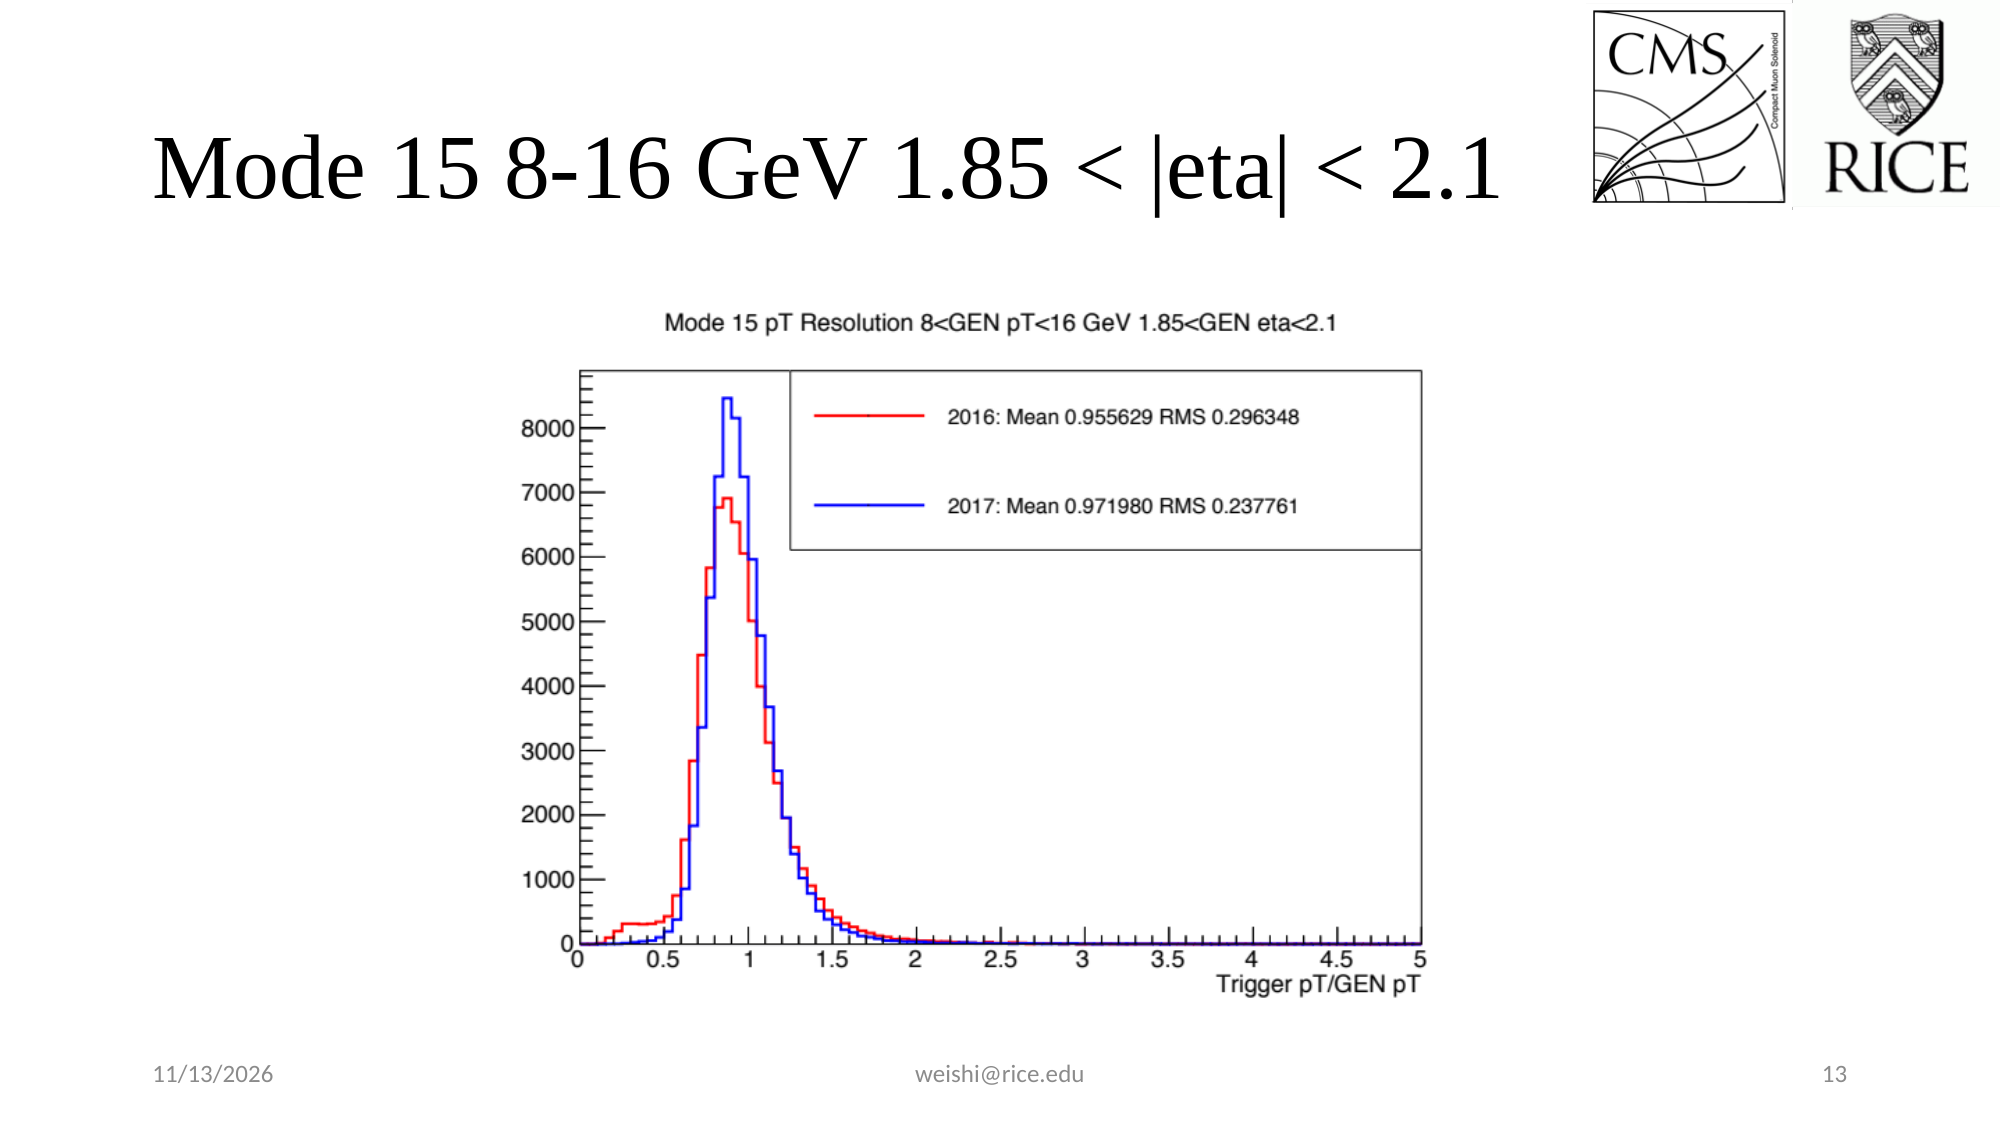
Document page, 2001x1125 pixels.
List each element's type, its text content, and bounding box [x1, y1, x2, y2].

picture [1586, 0, 2000, 210]
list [475, 299, 1525, 1014]
slide_number 13 [1412, 1042, 1863, 1103]
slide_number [137, 1042, 588, 1103]
title Mode 15 8-16 GeV 1.85 < |eta| < 2.1 [137, 59, 1863, 278]
footer weishi@rice.edu [662, 1042, 1338, 1103]
